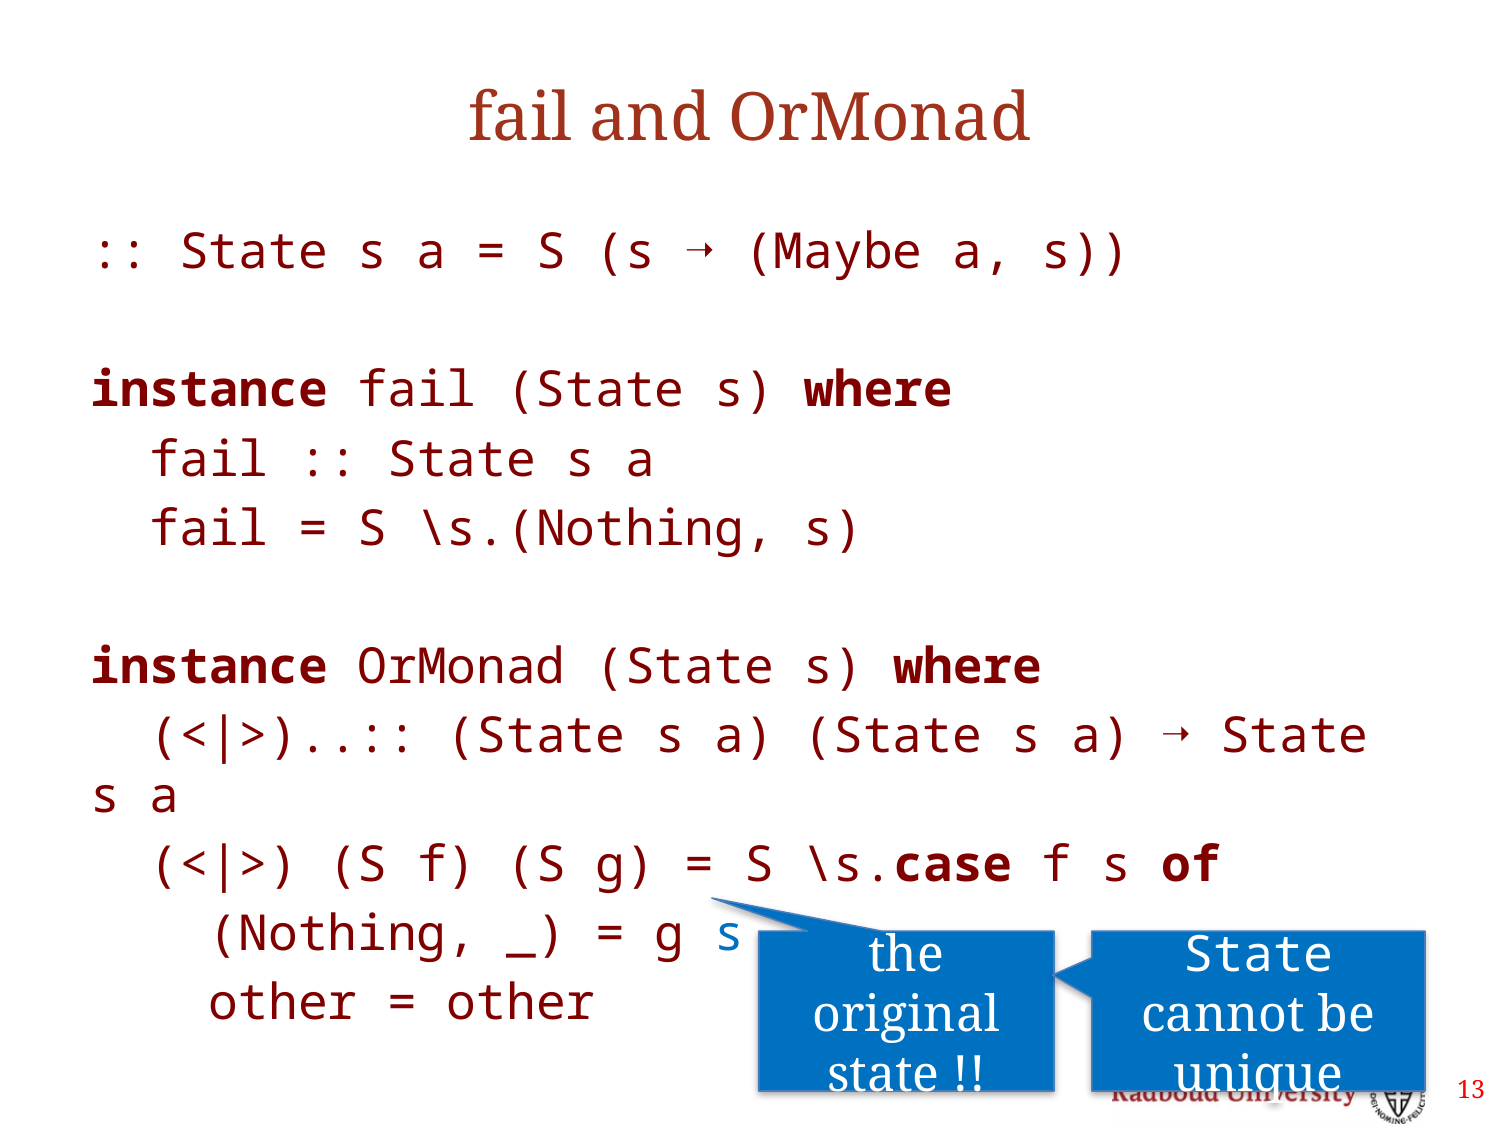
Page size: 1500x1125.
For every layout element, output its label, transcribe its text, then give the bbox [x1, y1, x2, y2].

text_box State cannot be unique [1051, 930, 1426, 1092]
list :: State s a = S (s ➝ (Maybe a, s)) instance fail (State s) where fail :: State s a fail = S \s.(Nothing, s) instance OrMonad (State s) where (<|>)..:: (State s a) (State s a) ➝ State s a (<|>) (S f) (S g) = S \s.case f s of (Nothing, _) = g s other = other [75, 211, 1425, 1042]
slide_number 13 [1433, 1060, 1500, 1121]
picture [1112, 1092, 1425, 1124]
title fail and OrMonad [75, 27, 1425, 201]
text_box the original state !! [711, 897, 1055, 1092]
